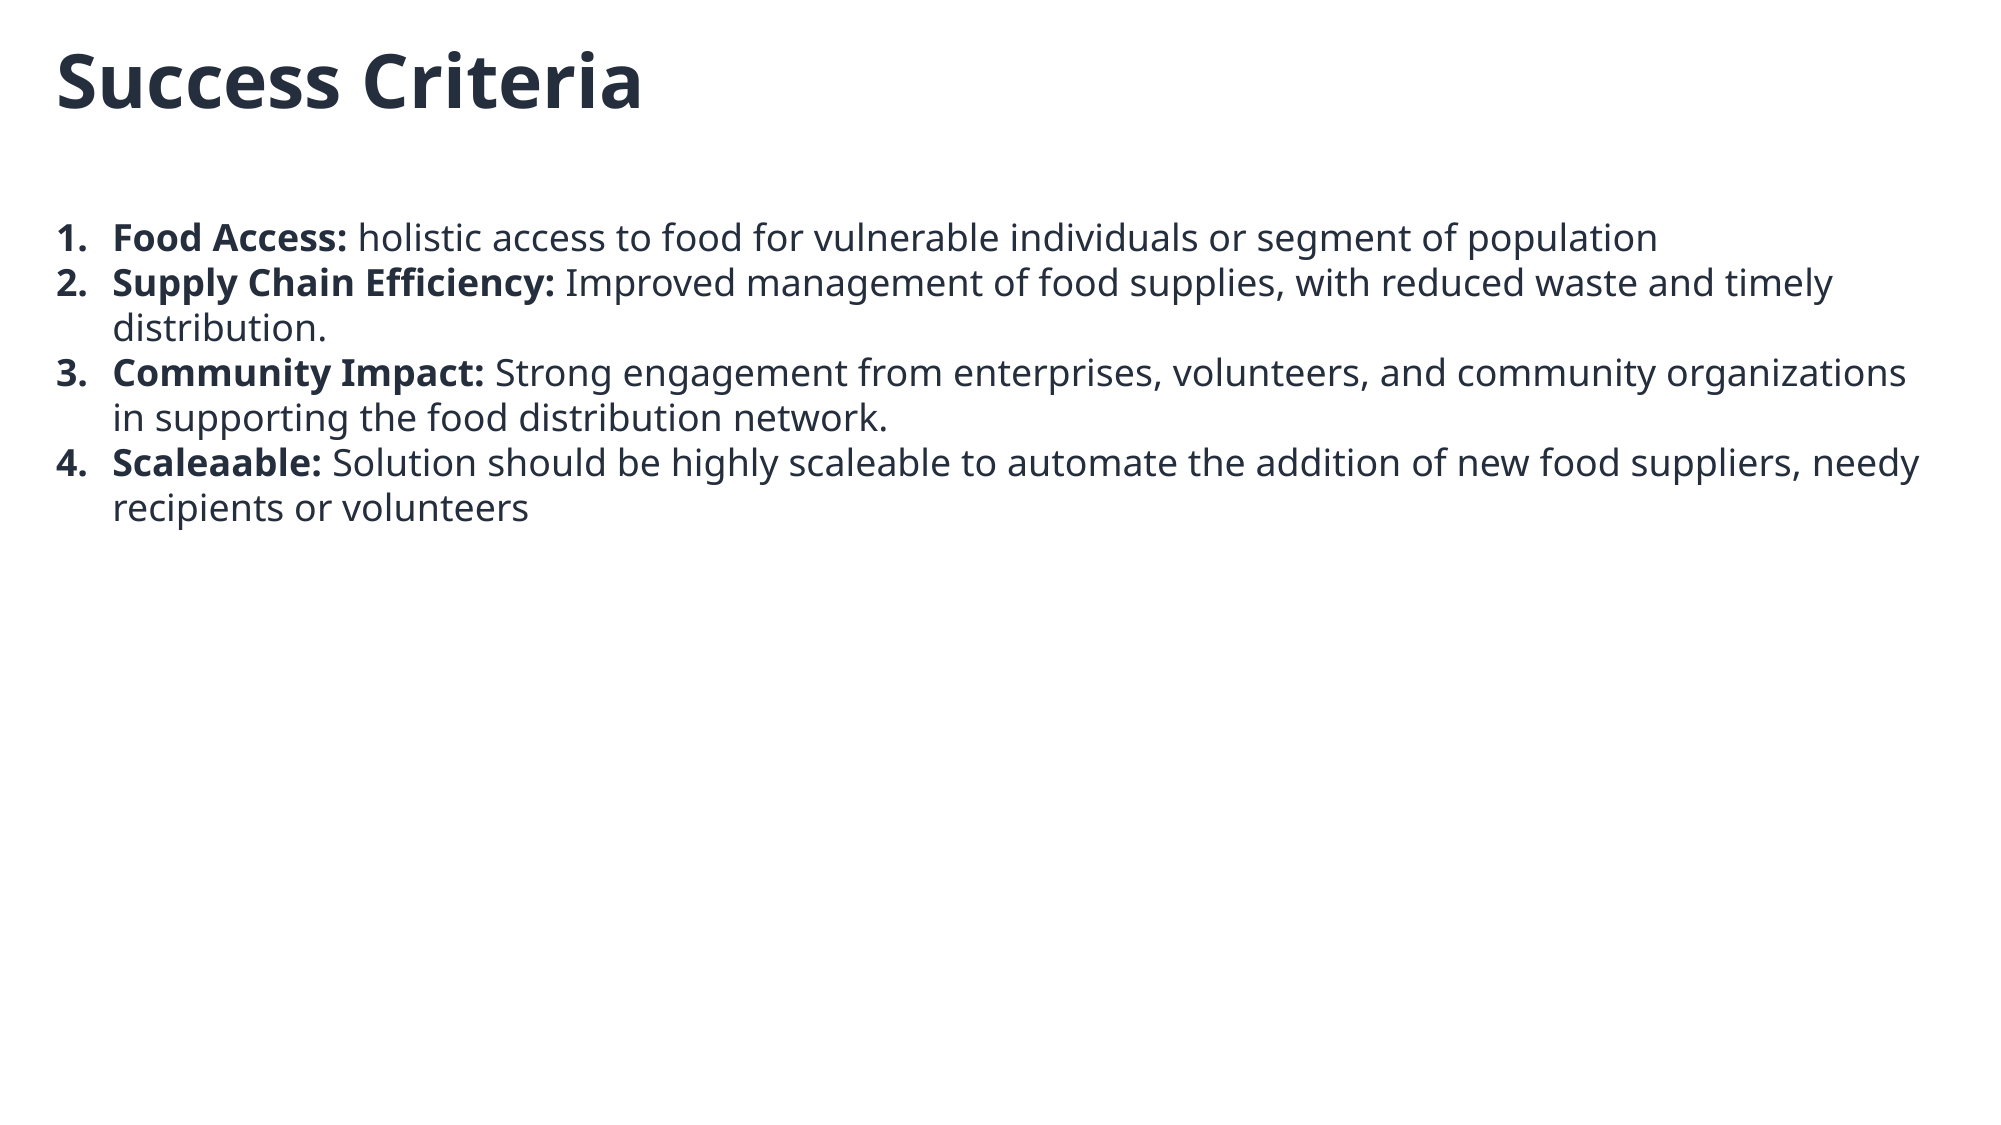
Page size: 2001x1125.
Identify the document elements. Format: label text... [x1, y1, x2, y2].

text_box Success Criteria Food Access: holistic access to food for vulnerable individuals or segment of population Supply Chain Efficiency: Improved management of food supplies, with reduced waste and timely distribution. Community Impact: Strong engagement from enterprises, volunteers, and community organizations in supporting the food distribution network. Scaleaable: Solution should be highly scaleable to automate the addition of new food suppliers, needy recipients or volunteers [41, 26, 1955, 537]
